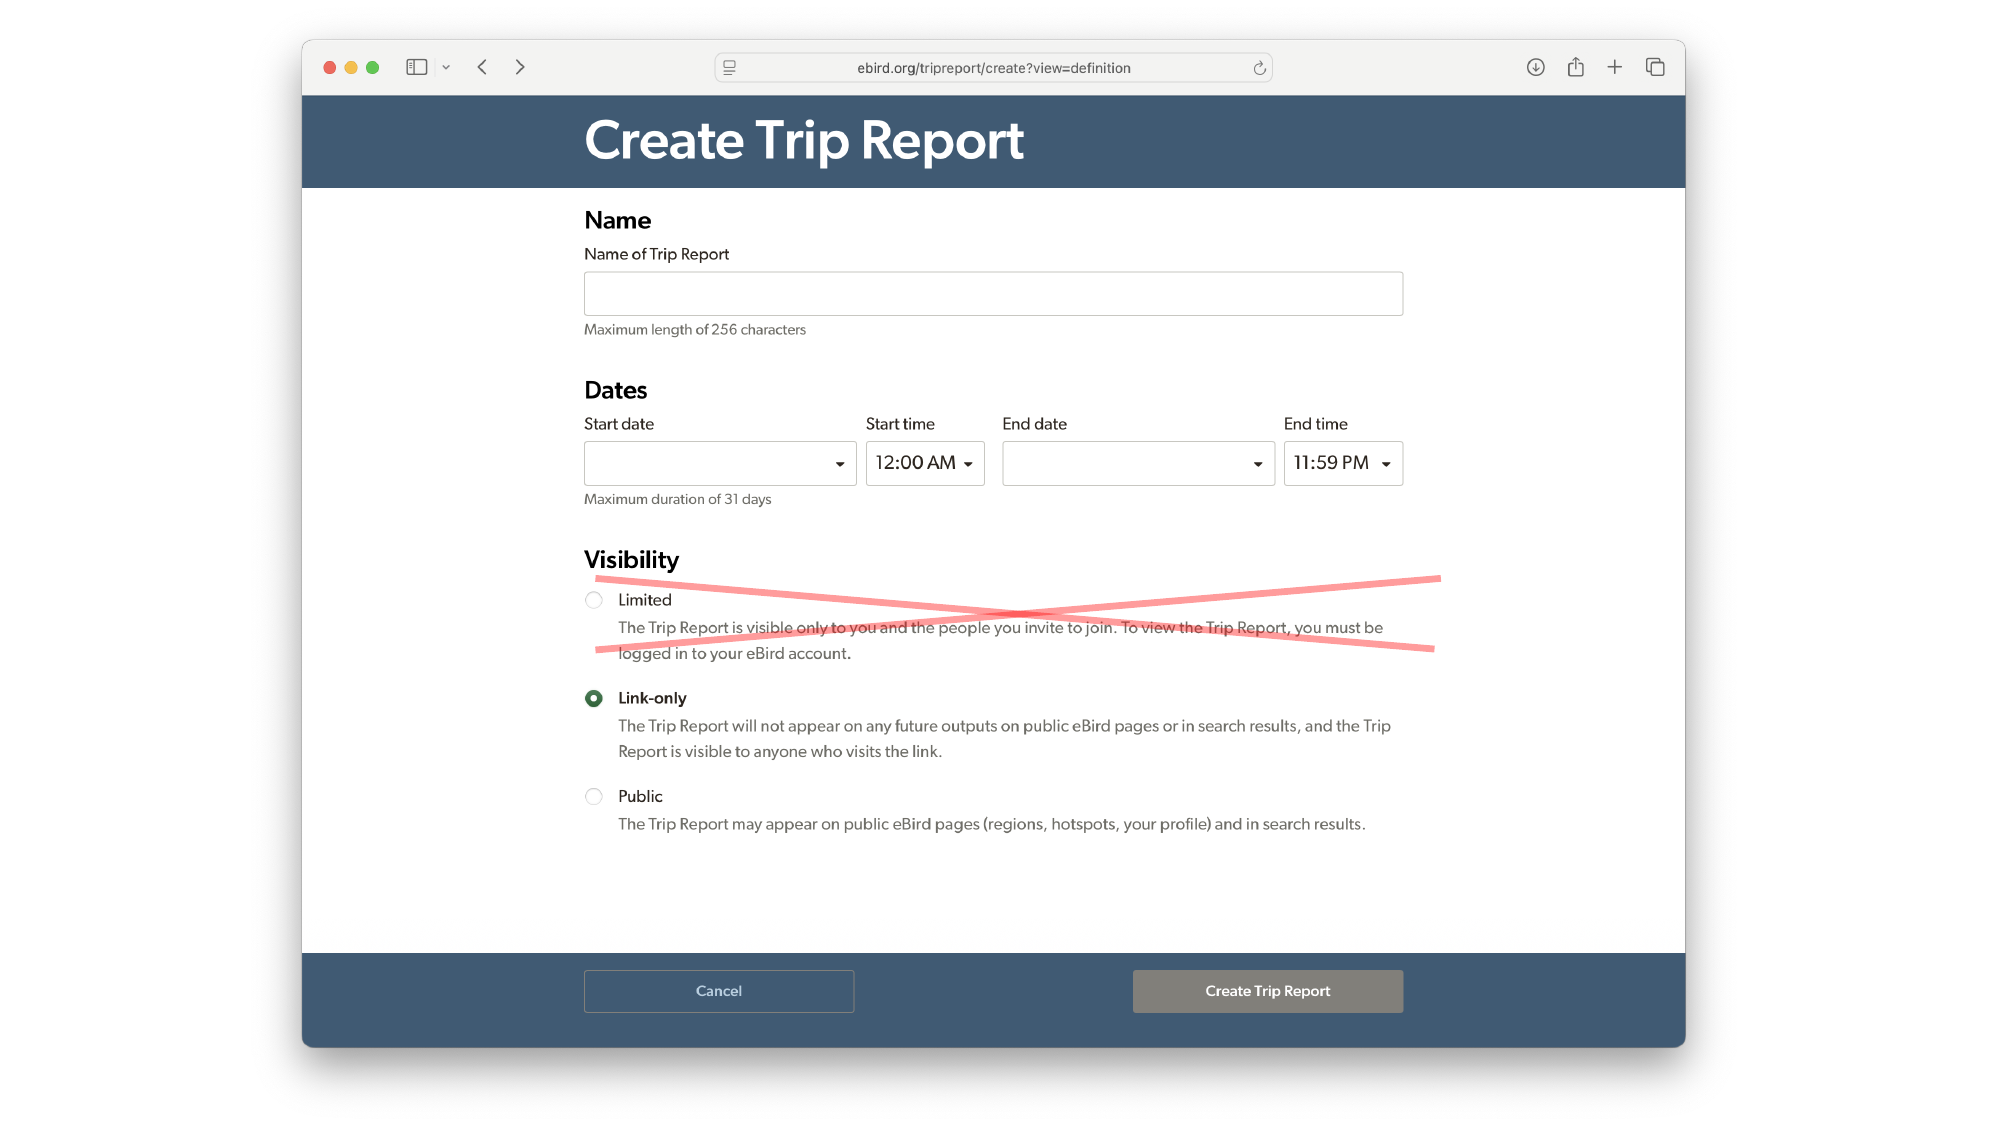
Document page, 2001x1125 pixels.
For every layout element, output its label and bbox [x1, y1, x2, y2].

text_box [594, 577, 1442, 651]
picture [242, 0, 1746, 1125]
